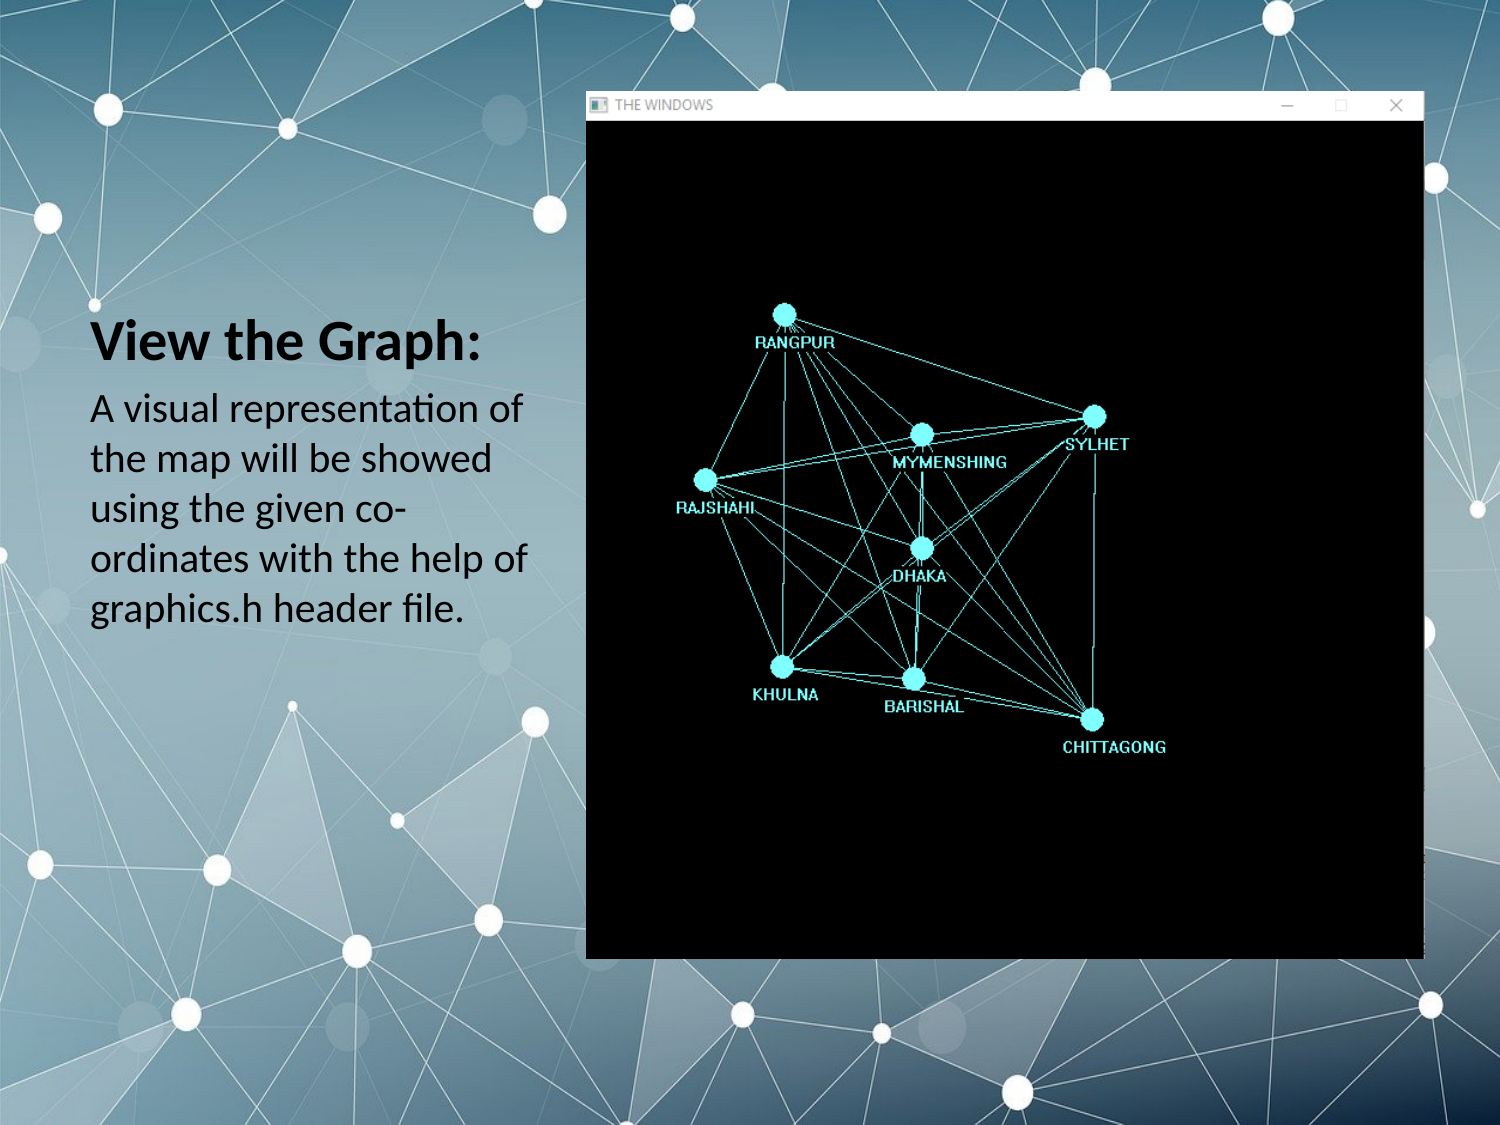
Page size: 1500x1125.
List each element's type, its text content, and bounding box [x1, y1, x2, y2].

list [586, 90, 1426, 959]
list View the Graph: A visual representation of the map will be showed using the given co-ordinates with the help of graphics.h header file. [75, 50, 569, 1005]
picture [0, 0, 1500, 1125]
